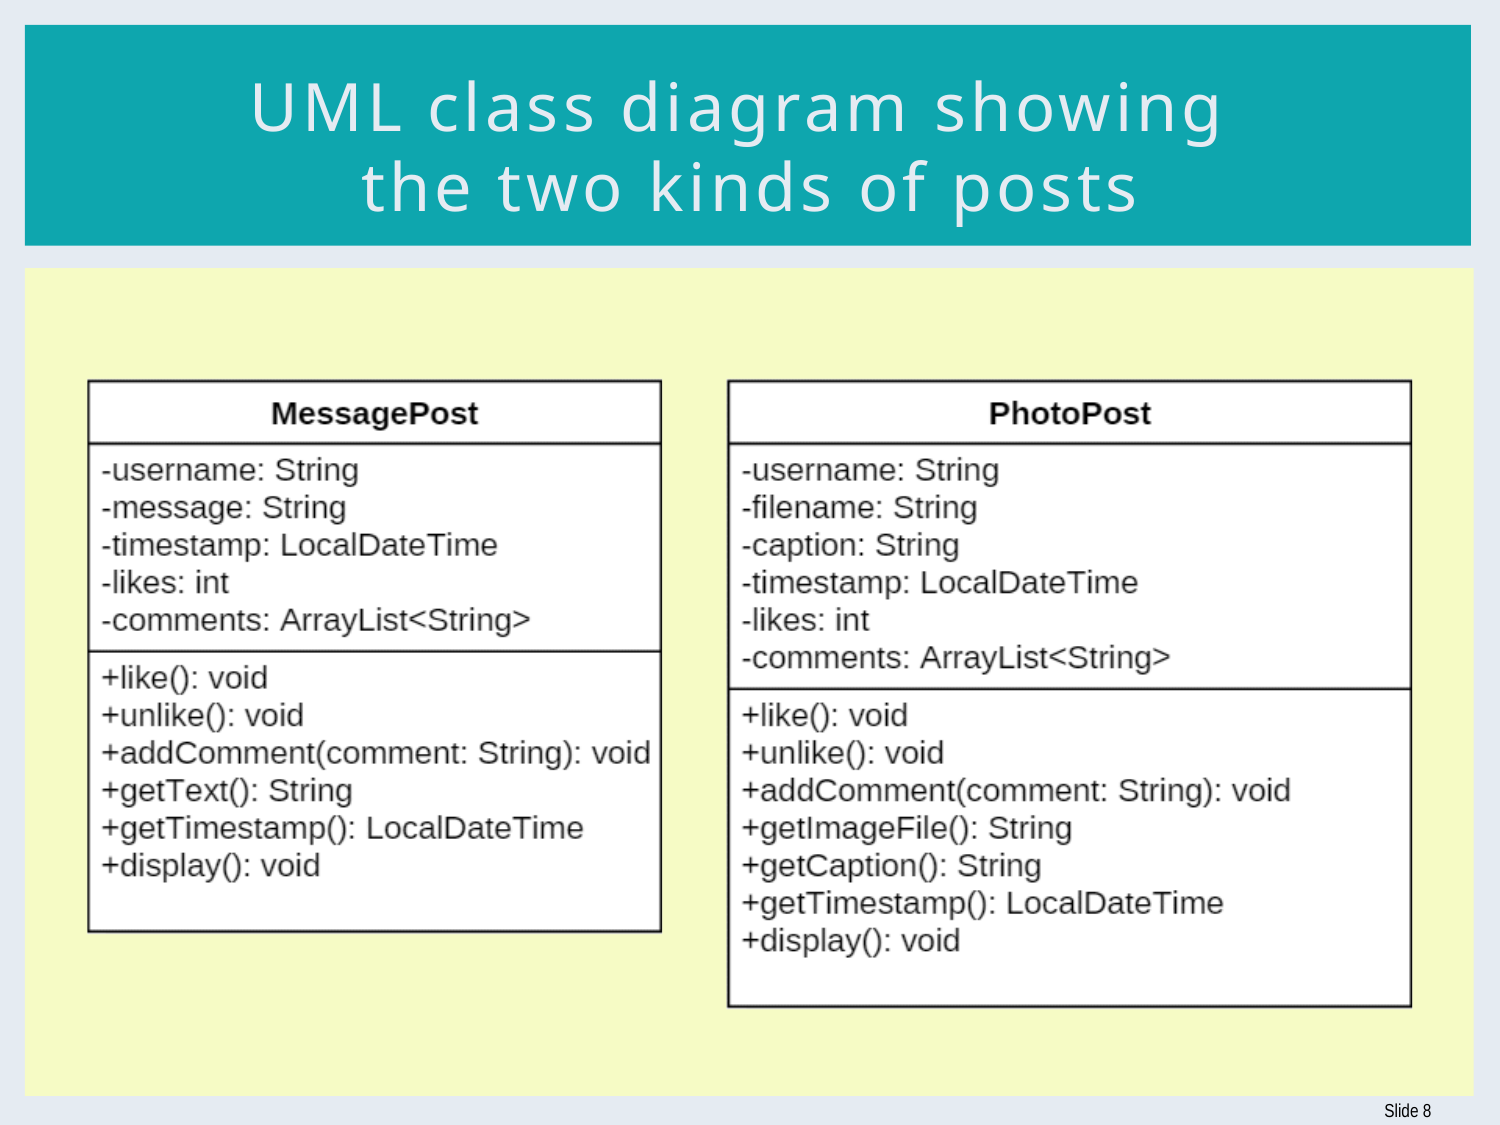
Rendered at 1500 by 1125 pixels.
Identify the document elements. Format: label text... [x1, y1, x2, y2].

picture [77, 362, 1434, 1037]
title UML class diagram showing the two kinds of posts [62, 58, 1438, 232]
